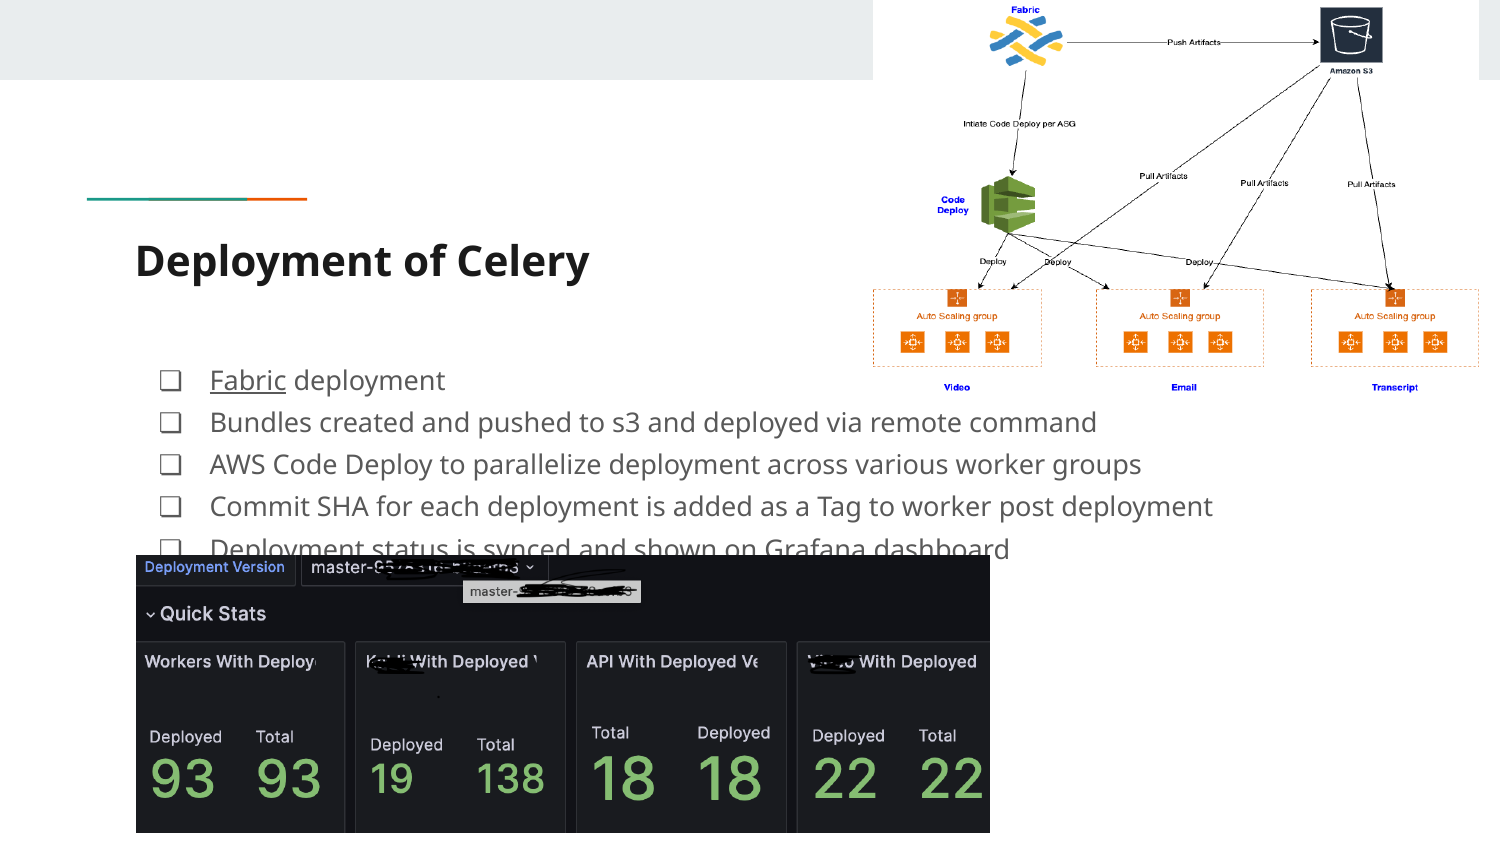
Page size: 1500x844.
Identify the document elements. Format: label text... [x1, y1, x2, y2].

picture [872, 0, 1480, 399]
list Fabric deployment Bundles created and pushed to s3 and deployed via remote command AWS Code Deploy to parallelize deployment across various worker groups Commit SHA for each deployment is added as a Tag to worker post deployment Deployment status is synced and shown on Grafana dashboard [119, 341, 1381, 712]
title Deployment of Celery [119, 216, 867, 305]
picture [136, 555, 990, 833]
